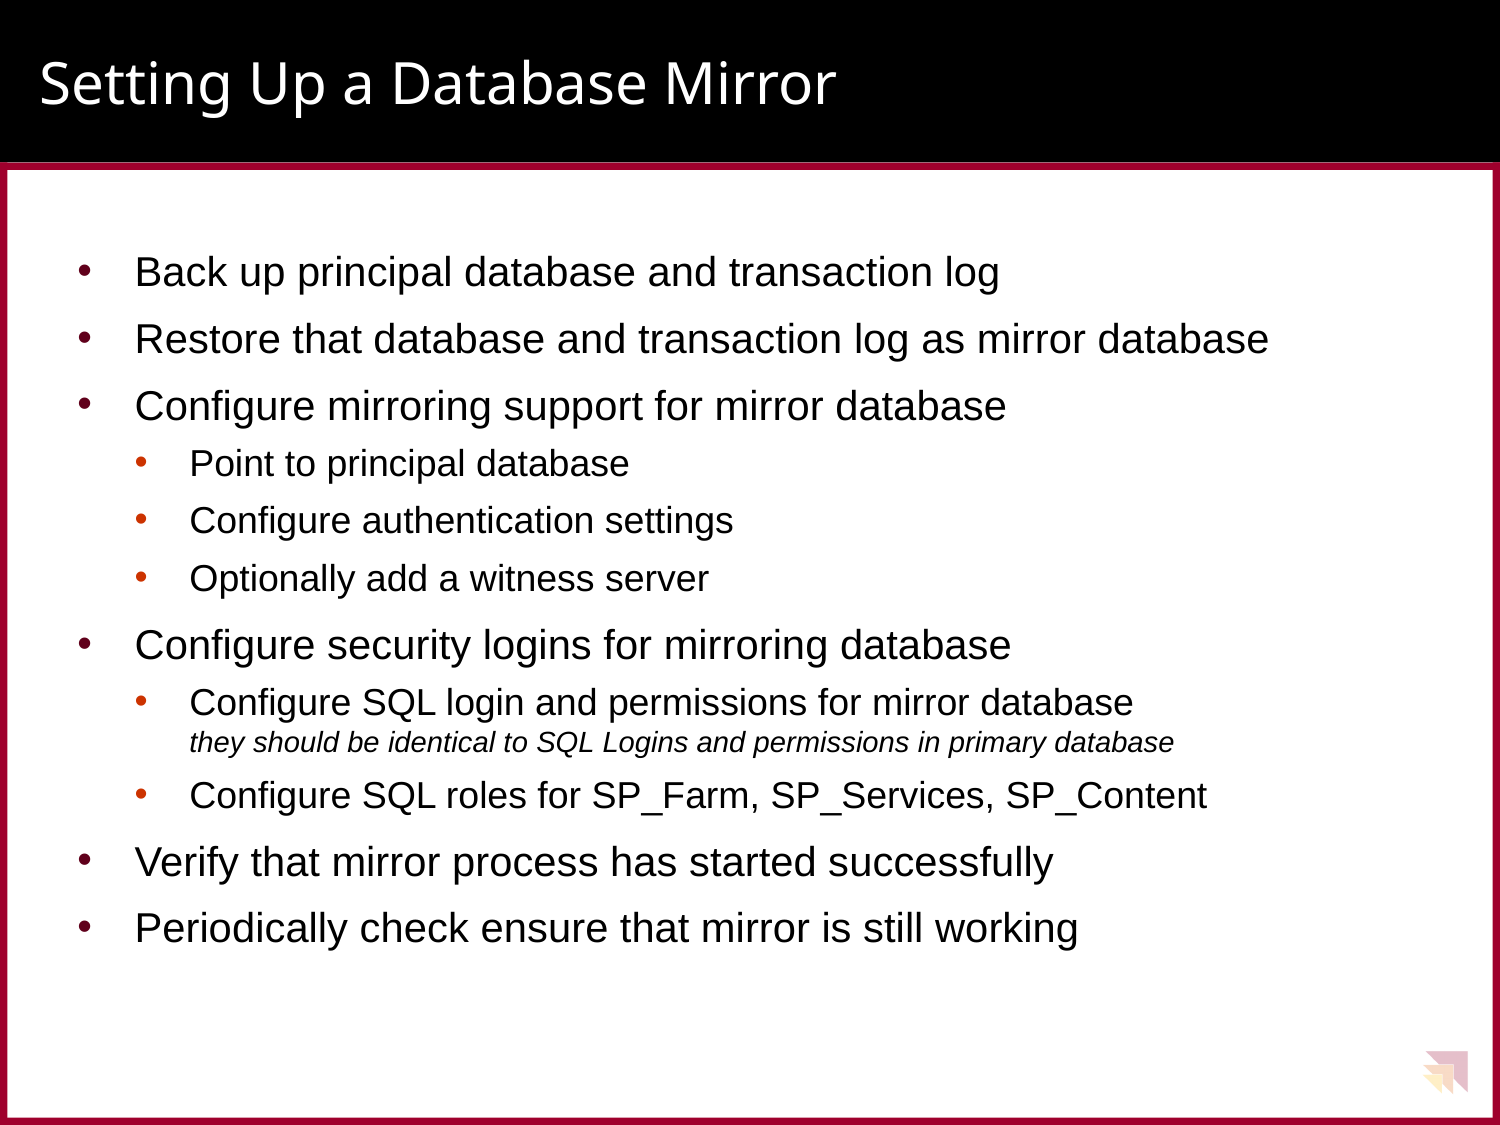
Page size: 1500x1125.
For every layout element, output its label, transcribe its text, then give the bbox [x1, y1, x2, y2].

title Setting Up a Database Mirror [24, 12, 1438, 150]
list Back up principal database and transaction log Restore that database and transaction log as mirror database Configure mirroring support for mirror database Point to principal database Configure authentication settings Optionally add a witness server Configure security logins for mirroring database Configure SQL login and permissions for mirror database they should be identical to SQL Logins and permissions in primary database Configure SQL roles for SP_Farm, SP_Services, SP_Content Verify that mirror process has started successfully Periodically check ensure that mirror is still working [62, 237, 1438, 1088]
